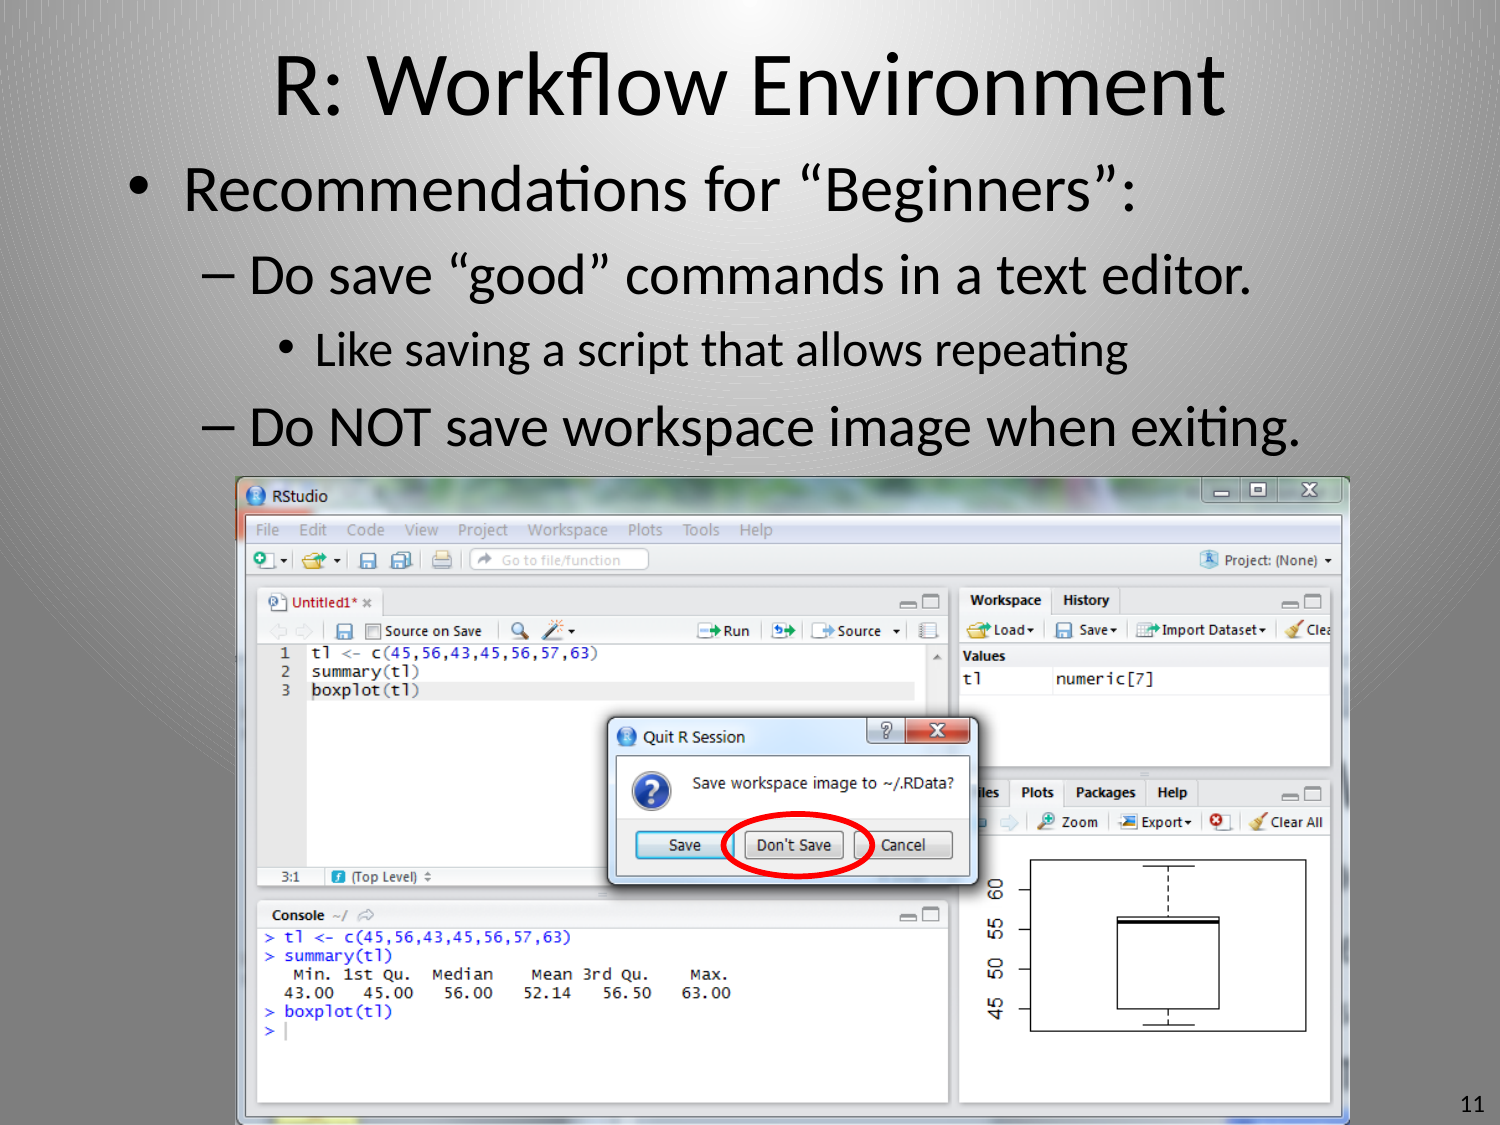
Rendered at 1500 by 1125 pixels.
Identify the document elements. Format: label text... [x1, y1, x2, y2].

text_box Recommendations for “Beginners”: Do save “good” commands in a text editor. Like saving a script that allows repeating Do NOT save workspace image when exiting. [112, 137, 1450, 813]
slide_number 11 [1355, 1080, 1500, 1125]
picture [234, 476, 1351, 1125]
title R: Workflow Environment [75, 0, 1425, 157]
